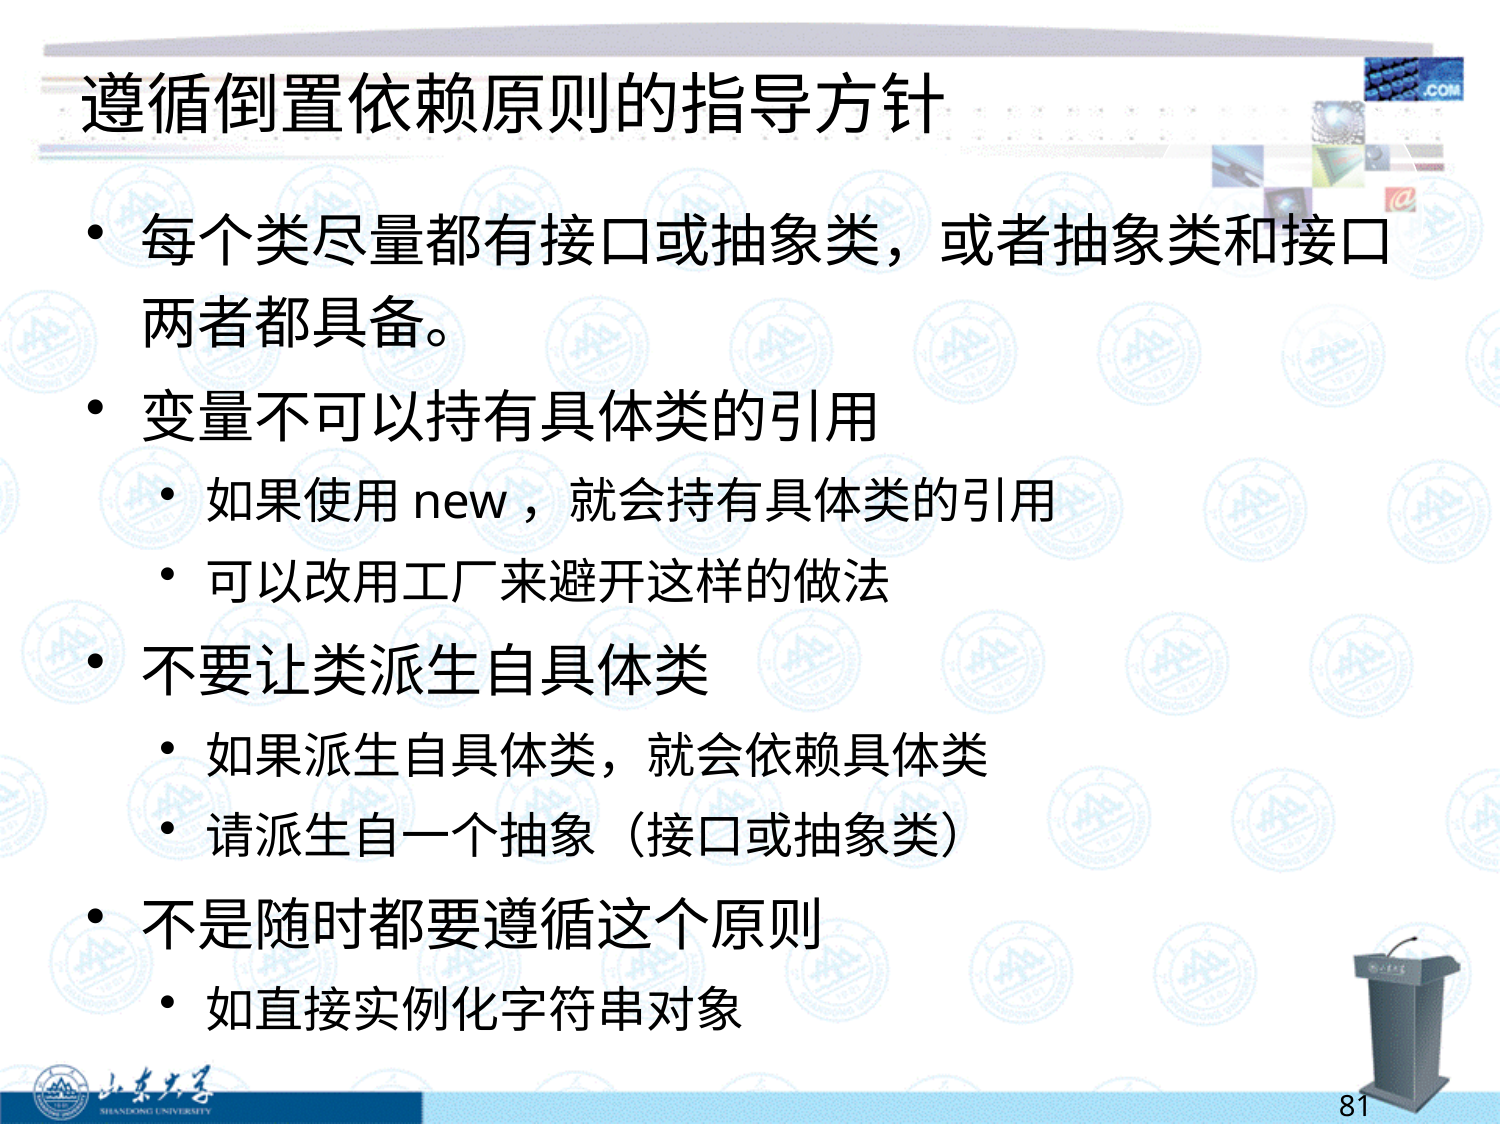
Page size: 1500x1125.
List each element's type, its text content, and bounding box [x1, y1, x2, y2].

picture [0, 1, 1500, 1124]
list 每个类尽量都有接口或抽象类，或者抽象类和接口两者都具备。 变量不可以持有具体类的引用 如果使用new，就会持有具体类的引用 可以改用工厂来避开这样的做法 不要让类派生自具体类 如果派生自具体类，就会依赖具体类 请派生自一个抽象（接口或抽象类） 不是随时都要遵循这个原则 如直接实例化字符串对象 [70, 183, 1447, 1048]
title 遵循倒置依赖原则的指导方针 [64, 54, 1424, 149]
slide_number 81 [1074, 1082, 1388, 1125]
